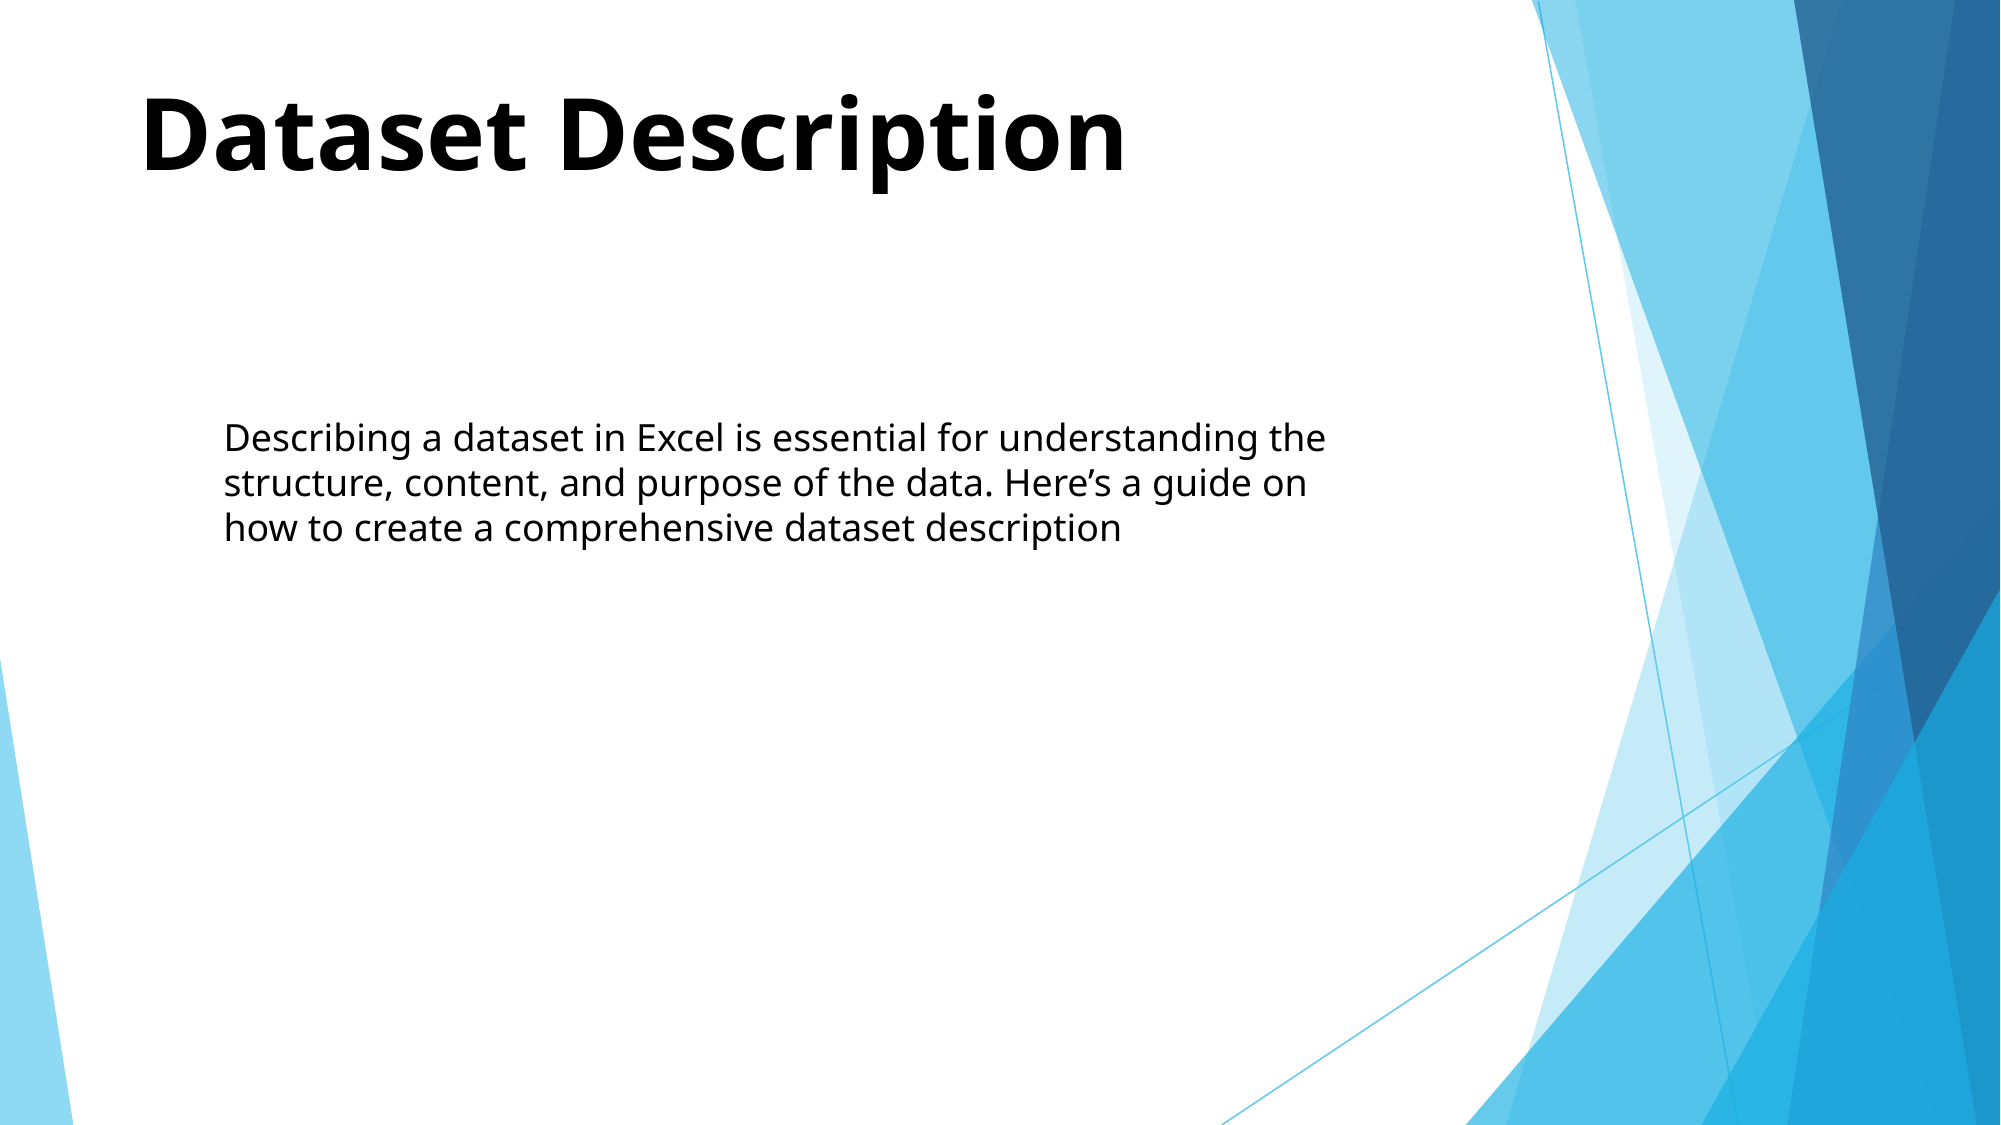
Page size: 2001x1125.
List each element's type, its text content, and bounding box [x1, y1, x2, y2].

text_box Describing a dataset in Excel is essential for understanding the structure, content, and purpose of the data. Here’s a guide on how to create a comprehensive dataset description [208, 406, 1391, 557]
title Dataset Description [123, 62, 1877, 189]
